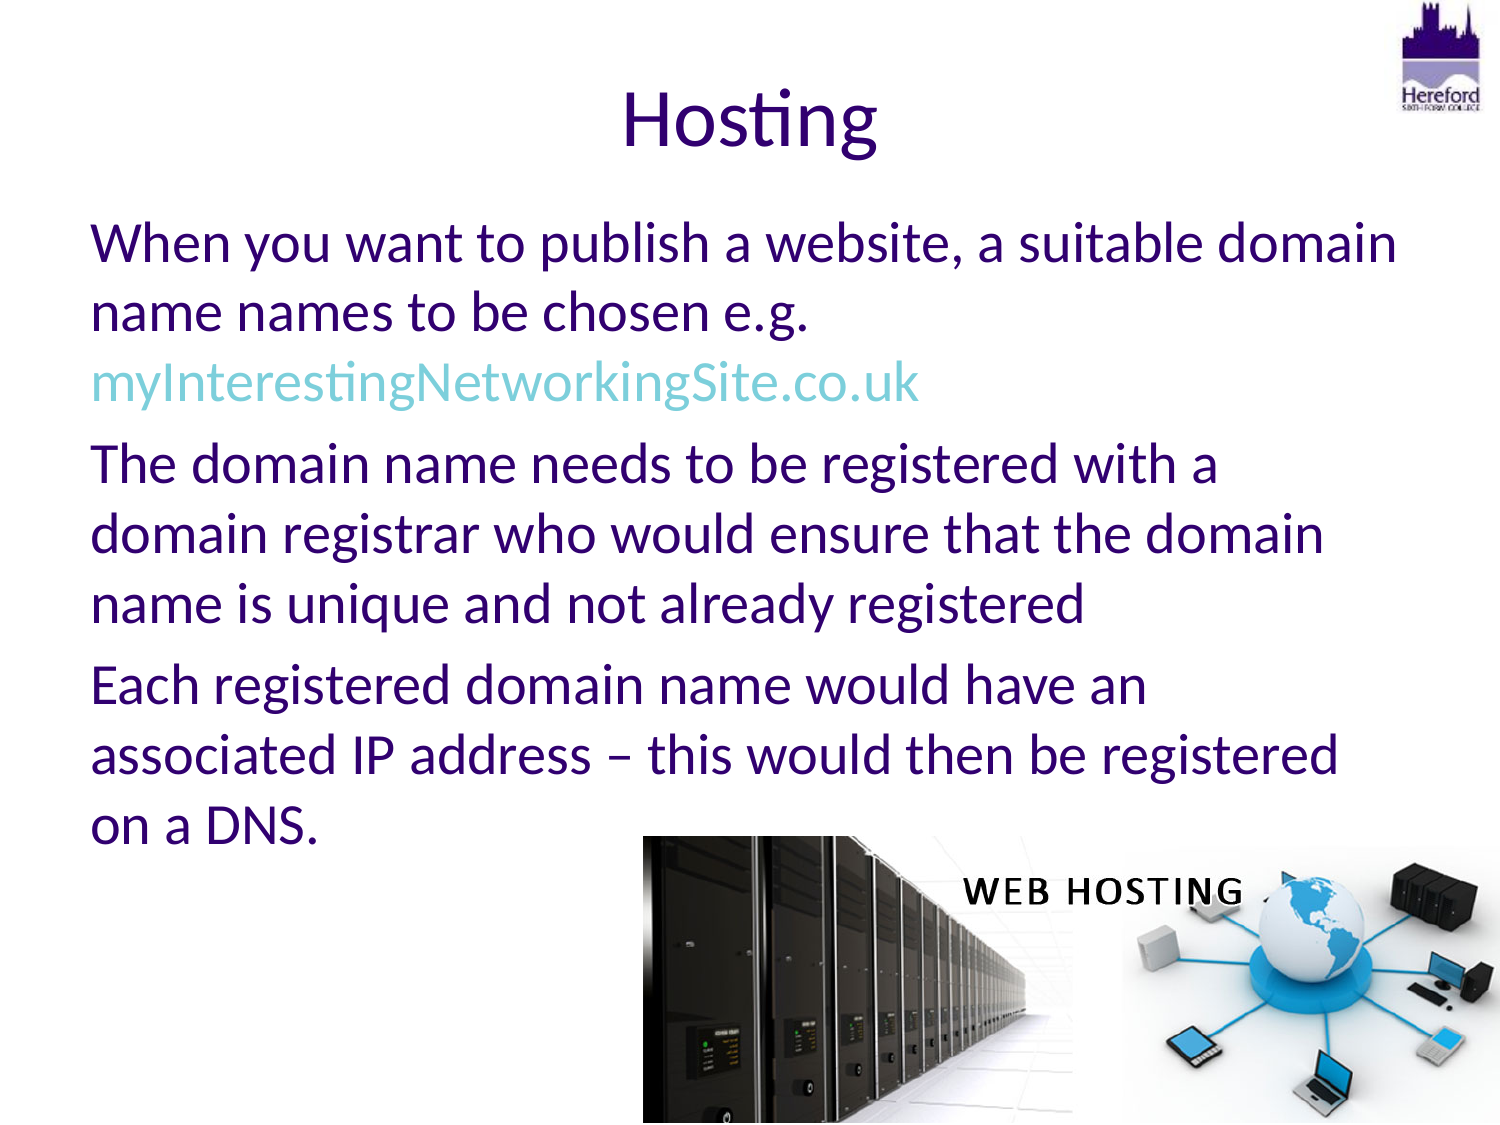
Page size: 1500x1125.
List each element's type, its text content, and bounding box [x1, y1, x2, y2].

list When you want to publish a website, a suitable domain name names to be chosen e.g. myInterestingNetworkingSite.co.uk The domain name needs to be registered with a domain registrar who would ensure that the domain name is unique and not already registered Each registered domain name would have an associated IP address – this would then be registered on a DNS. [75, 196, 1425, 1125]
title Hosting [75, 45, 1425, 182]
picture [643, 836, 1500, 1123]
picture [1384, 0, 1499, 114]
